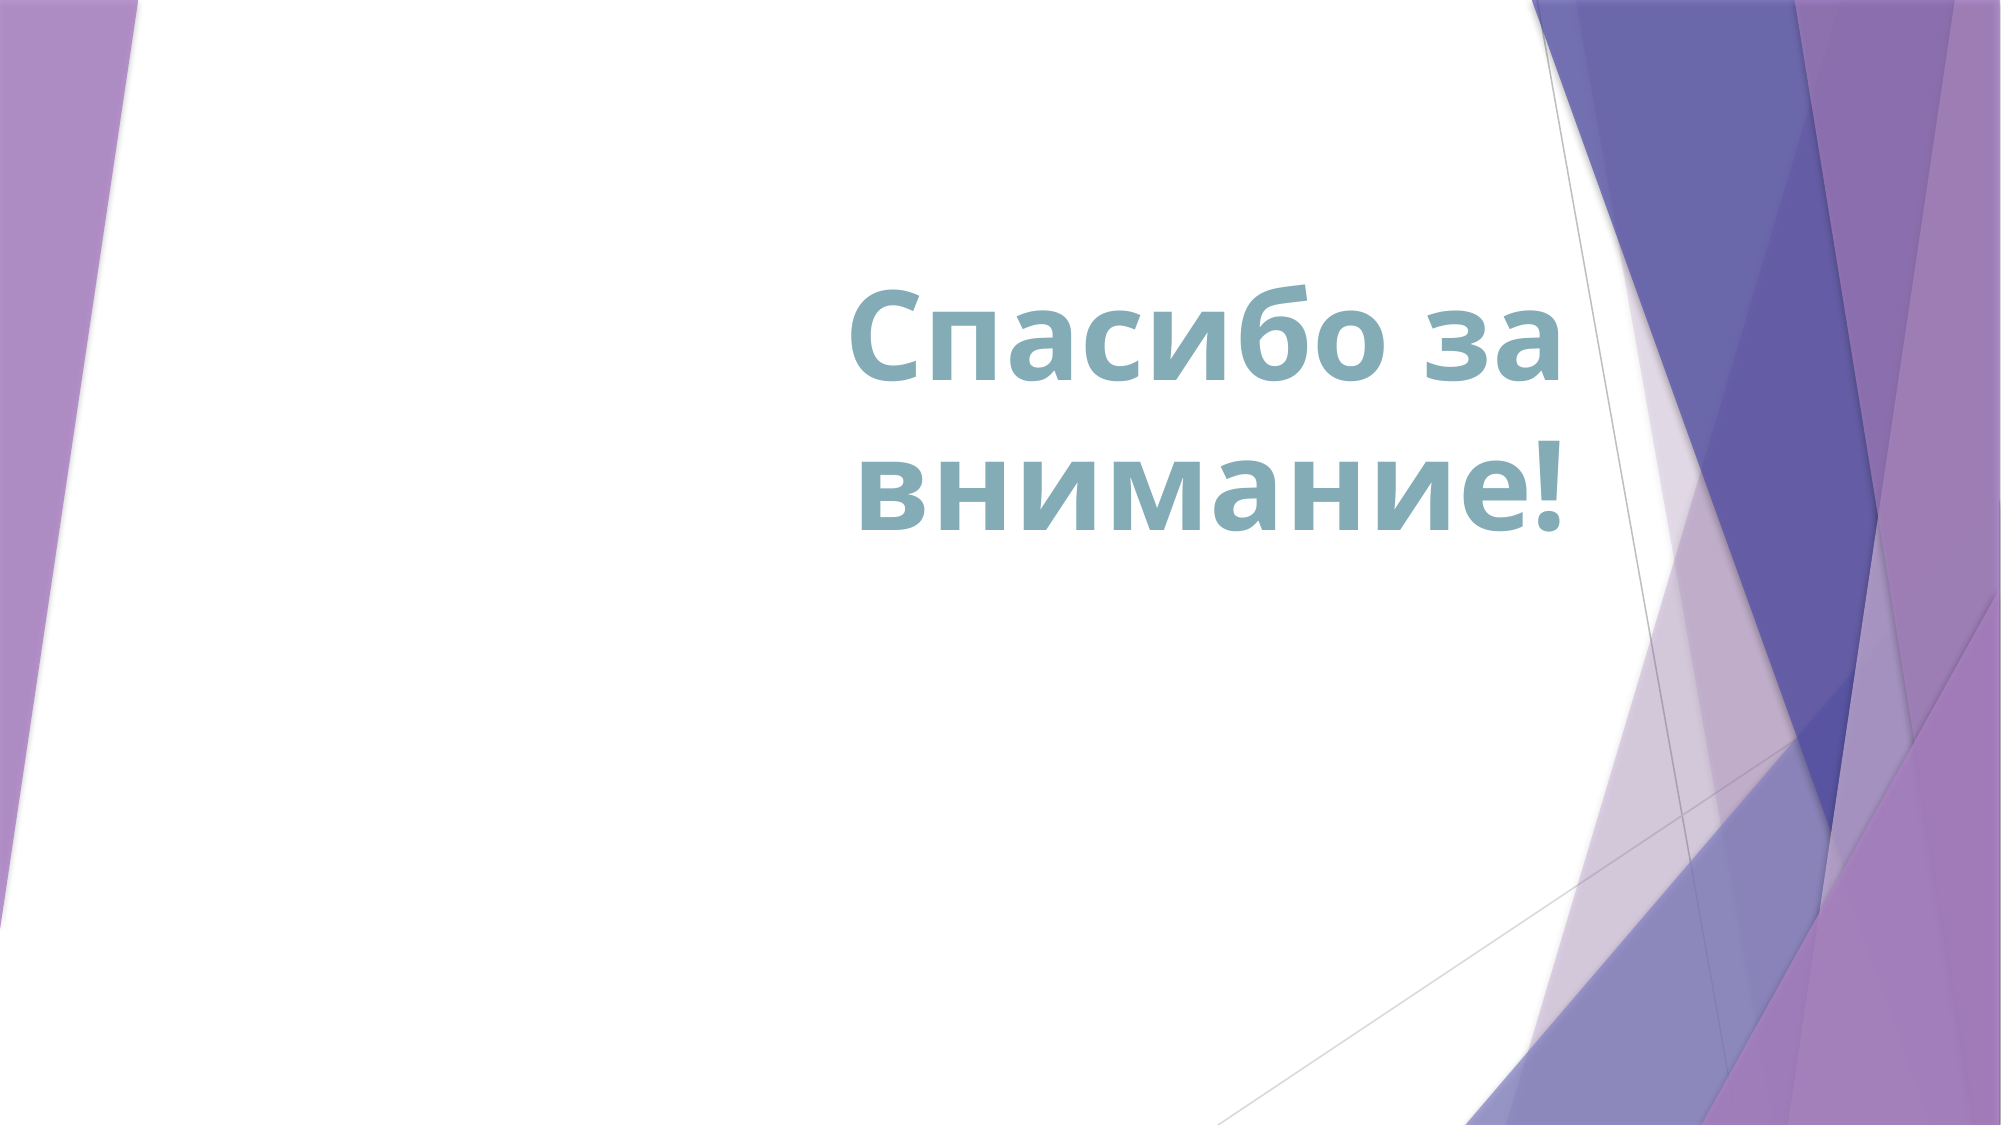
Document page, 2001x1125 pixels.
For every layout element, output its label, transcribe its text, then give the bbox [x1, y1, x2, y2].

title Спасибо за внимание! [85, 397, 1583, 563]
